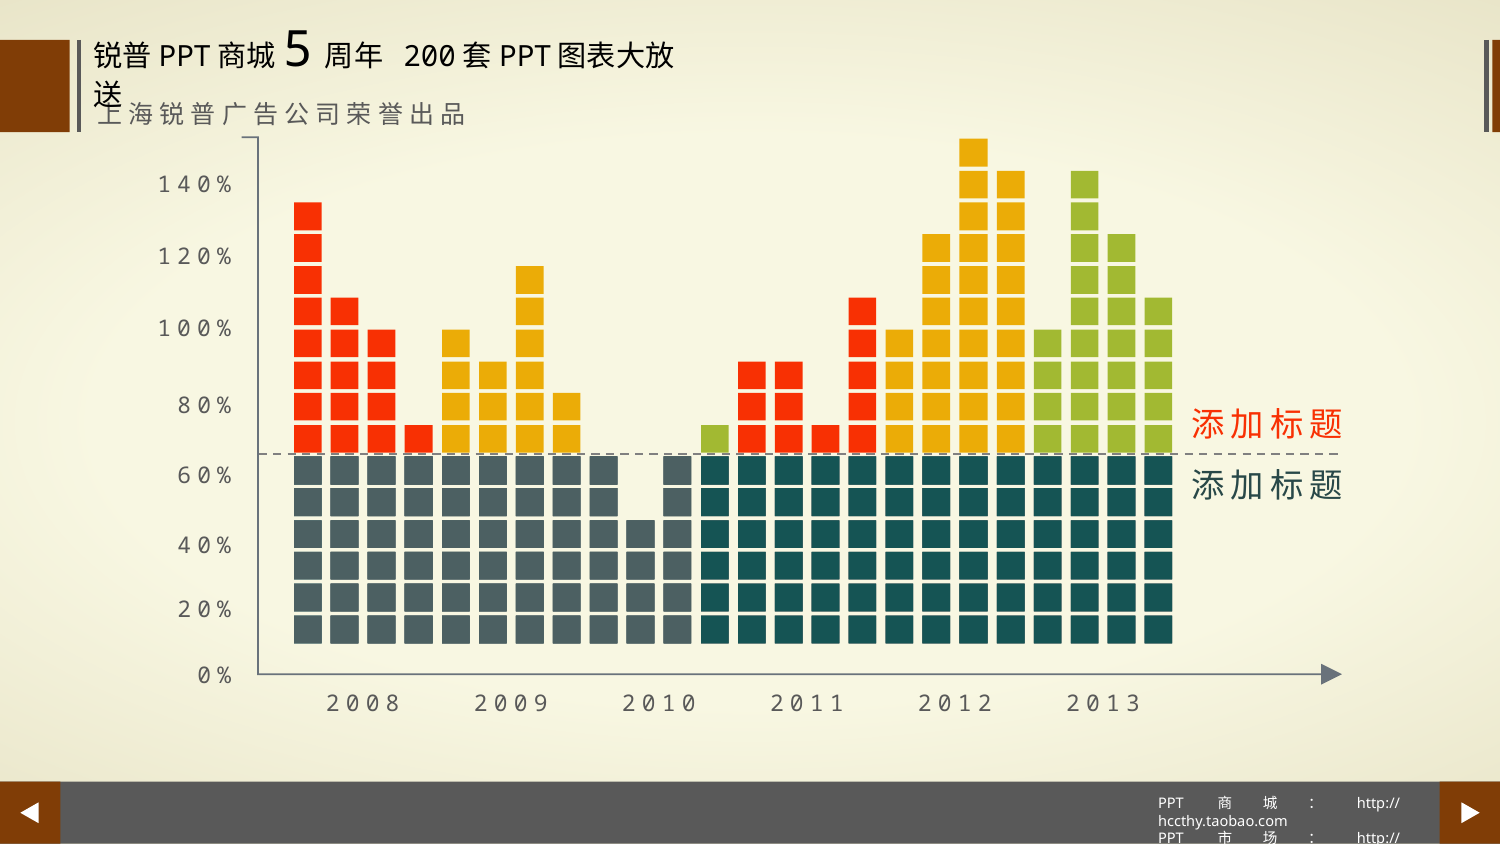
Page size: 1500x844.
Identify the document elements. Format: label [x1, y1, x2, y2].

text_box [996, 583, 1025, 612]
text_box [330, 520, 359, 548]
text_box [922, 329, 951, 358]
text_box [701, 615, 729, 644]
text_box [774, 615, 803, 644]
text_box [701, 551, 729, 580]
text_box [1070, 234, 1099, 262]
text_box [1107, 583, 1136, 612]
text_box [848, 361, 877, 390]
text_box [1176, 456, 1358, 512]
text_box [1107, 361, 1136, 390]
text_box [1144, 361, 1173, 390]
text_box [589, 551, 618, 580]
text_box [959, 361, 988, 390]
text_box [1070, 520, 1099, 548]
text_box [1039, 681, 1166, 724]
text_box [996, 202, 1025, 231]
text_box [885, 329, 914, 358]
text_box [848, 551, 877, 580]
text_box [1070, 392, 1099, 421]
text_box [996, 456, 1025, 485]
text_box [552, 615, 581, 644]
text_box [442, 361, 470, 390]
text_box [1033, 488, 1062, 517]
text_box [738, 392, 766, 421]
text_box [515, 297, 544, 326]
text_box [738, 615, 766, 644]
text_box [479, 456, 507, 485]
text_box [996, 488, 1025, 517]
text_box [1144, 488, 1173, 517]
text_box [959, 551, 988, 580]
text_box [811, 615, 840, 644]
text_box [552, 551, 581, 580]
text_box [848, 615, 877, 644]
text_box [738, 520, 766, 548]
text_box [774, 456, 803, 485]
text_box [922, 583, 951, 612]
text_box [442, 329, 470, 358]
text_box [996, 297, 1025, 326]
text_box [1144, 456, 1173, 485]
text_box [922, 488, 951, 517]
text_box [1033, 520, 1062, 548]
text_box [552, 456, 581, 485]
text_box [479, 488, 507, 517]
text_box [1070, 615, 1099, 644]
text_box [1070, 266, 1099, 294]
text_box [885, 520, 914, 548]
text_box [996, 520, 1025, 548]
text_box [294, 456, 322, 485]
text_box [626, 583, 655, 612]
text_box [959, 297, 988, 326]
text_box [1070, 202, 1099, 231]
text_box [922, 297, 951, 326]
text_box [1144, 583, 1173, 612]
text_box [330, 297, 359, 326]
text_box [996, 170, 1025, 199]
text_box [885, 392, 914, 421]
text_box [848, 583, 877, 612]
text_box [885, 615, 914, 644]
text_box [294, 392, 322, 421]
text_box [1033, 392, 1062, 421]
text_box [404, 615, 433, 644]
text_box [663, 583, 692, 612]
text_box [1144, 297, 1173, 326]
text_box [1033, 456, 1062, 485]
text_box [515, 551, 544, 580]
text_box [299, 681, 426, 724]
text_box [626, 551, 655, 580]
text_box [922, 266, 951, 294]
text_box [294, 361, 322, 390]
text_box [1176, 396, 1358, 451]
text_box [1070, 170, 1099, 199]
text_box [294, 297, 322, 326]
text_box [959, 392, 988, 421]
text_box [442, 615, 470, 644]
text_box [1107, 488, 1136, 517]
text_box [1144, 392, 1173, 421]
picture [0, 0, 1500, 781]
text_box [663, 615, 692, 644]
text_box [1033, 615, 1062, 644]
text_box [1107, 456, 1136, 485]
text_box [552, 583, 581, 612]
text_box [922, 361, 951, 390]
text_box [885, 361, 914, 390]
text_box [515, 488, 544, 517]
text_box [996, 615, 1025, 644]
text_box [626, 615, 655, 644]
text_box [123, 234, 246, 277]
text_box [922, 456, 951, 485]
text_box [811, 520, 840, 548]
text_box [1144, 551, 1173, 580]
text_box [158, 653, 246, 696]
text_box [959, 583, 988, 612]
text_box [1107, 266, 1136, 294]
text_box [294, 202, 322, 231]
text_box [1033, 551, 1062, 580]
text_box [891, 681, 1018, 724]
text_box [848, 488, 877, 517]
text_box [811, 551, 840, 580]
text_box [479, 583, 507, 612]
text_box [515, 520, 544, 548]
text_box [330, 615, 359, 644]
text_box [1033, 329, 1062, 358]
text_box [959, 234, 988, 262]
text_box [330, 329, 359, 358]
text_box [1070, 551, 1099, 580]
text_box [479, 520, 507, 548]
text_box [701, 456, 729, 485]
text_box [848, 456, 877, 485]
text_box [294, 488, 322, 517]
text_box [959, 456, 988, 485]
text_box [996, 329, 1025, 358]
text_box [404, 456, 433, 485]
text_box [442, 583, 470, 612]
text_box [589, 583, 618, 612]
text_box [589, 615, 618, 644]
text_box [811, 456, 840, 485]
text_box [922, 615, 951, 644]
text_box [147, 587, 246, 630]
text_box [1107, 234, 1136, 262]
text_box [147, 382, 246, 426]
text_box [848, 297, 877, 326]
text_box [1144, 329, 1173, 358]
text_box [515, 266, 544, 294]
text_box [330, 488, 359, 517]
text_box [367, 392, 396, 421]
text_box [626, 520, 655, 548]
text_box [774, 361, 803, 390]
text_box [330, 361, 359, 390]
text_box [515, 456, 544, 485]
text_box [663, 456, 692, 485]
text_box [1107, 615, 1136, 644]
text_box [774, 392, 803, 421]
text_box [848, 520, 877, 548]
text_box [1144, 615, 1173, 644]
text_box [404, 488, 433, 517]
text_box [294, 615, 322, 644]
text_box [922, 392, 951, 421]
text_box [1070, 297, 1099, 326]
text_box [922, 520, 951, 548]
text_box [701, 488, 729, 517]
text_box [663, 551, 692, 580]
text_box [738, 361, 766, 390]
text_box [996, 392, 1025, 421]
text_box [367, 615, 396, 644]
text_box [922, 234, 951, 262]
text_box [848, 329, 877, 358]
text_box [959, 138, 988, 167]
text_box [1070, 583, 1099, 612]
text_box [589, 456, 618, 485]
text_box [367, 488, 396, 517]
text_box [442, 392, 470, 421]
text_box [241, 136, 1342, 685]
text_box [294, 551, 322, 580]
text_box [743, 681, 870, 724]
text_box [1070, 361, 1099, 390]
text_box [1107, 329, 1136, 358]
text_box [959, 488, 988, 517]
text_box [589, 488, 618, 517]
text_box [996, 361, 1025, 390]
text_box [147, 523, 246, 566]
text_box [552, 392, 581, 421]
text_box [1107, 520, 1136, 548]
text_box [404, 520, 433, 548]
text_box [738, 488, 766, 517]
text_box [774, 551, 803, 580]
text_box [774, 583, 803, 612]
text_box [442, 520, 470, 548]
text_box [811, 488, 840, 517]
text_box [294, 329, 322, 358]
text_box [885, 488, 914, 517]
text_box [404, 583, 433, 612]
text_box [123, 306, 246, 349]
text_box [515, 583, 544, 612]
text_box [595, 681, 722, 724]
text_box [552, 488, 581, 517]
text_box [1033, 361, 1062, 390]
text_box [959, 202, 988, 231]
text_box [959, 615, 988, 644]
text_box [442, 551, 470, 580]
text_box [774, 520, 803, 548]
text_box [885, 583, 914, 612]
text_box [848, 392, 877, 421]
text_box [1107, 551, 1136, 580]
text_box [330, 392, 359, 421]
text_box [996, 551, 1025, 580]
text_box [294, 234, 322, 262]
text_box [738, 456, 766, 485]
text_box [738, 551, 766, 580]
text_box [1033, 583, 1062, 612]
text_box [589, 520, 618, 548]
text_box [479, 392, 507, 421]
text_box [1144, 520, 1173, 548]
text_box [367, 361, 396, 390]
text_box [1070, 329, 1099, 358]
text_box [552, 520, 581, 548]
text_box [447, 681, 574, 724]
text_box [996, 266, 1025, 294]
text_box [811, 583, 840, 612]
text_box [294, 520, 322, 548]
text_box [1070, 456, 1099, 485]
text_box [701, 520, 729, 548]
text_box [515, 615, 544, 644]
text_box [367, 551, 396, 580]
text_box [1070, 488, 1099, 517]
text_box [959, 329, 988, 358]
text_box [294, 583, 322, 612]
text_box [515, 361, 544, 390]
text_box [442, 488, 470, 517]
text_box [885, 551, 914, 580]
text_box [1107, 297, 1136, 326]
text_box [663, 520, 692, 548]
text_box [774, 488, 803, 517]
text_box [479, 361, 507, 390]
text_box [294, 266, 322, 294]
text_box [515, 392, 544, 421]
text_box [330, 583, 359, 612]
text_box [959, 170, 988, 199]
text_box [367, 520, 396, 548]
text_box [479, 615, 507, 644]
text_box [330, 551, 359, 580]
text_box [367, 329, 396, 358]
text_box [515, 329, 544, 358]
text_box [738, 583, 766, 612]
text_box [959, 266, 988, 294]
text_box [330, 456, 359, 485]
text_box [996, 234, 1025, 262]
text_box [147, 453, 246, 496]
text_box [479, 551, 507, 580]
text_box [959, 520, 988, 548]
text_box [663, 488, 692, 517]
text_box [367, 583, 396, 612]
text_box [367, 456, 396, 485]
text_box [1107, 392, 1136, 421]
text_box [885, 456, 914, 485]
text_box [701, 583, 729, 612]
text_box [123, 162, 246, 205]
text_box [442, 456, 470, 485]
text_box [404, 551, 433, 580]
text_box [922, 551, 951, 580]
